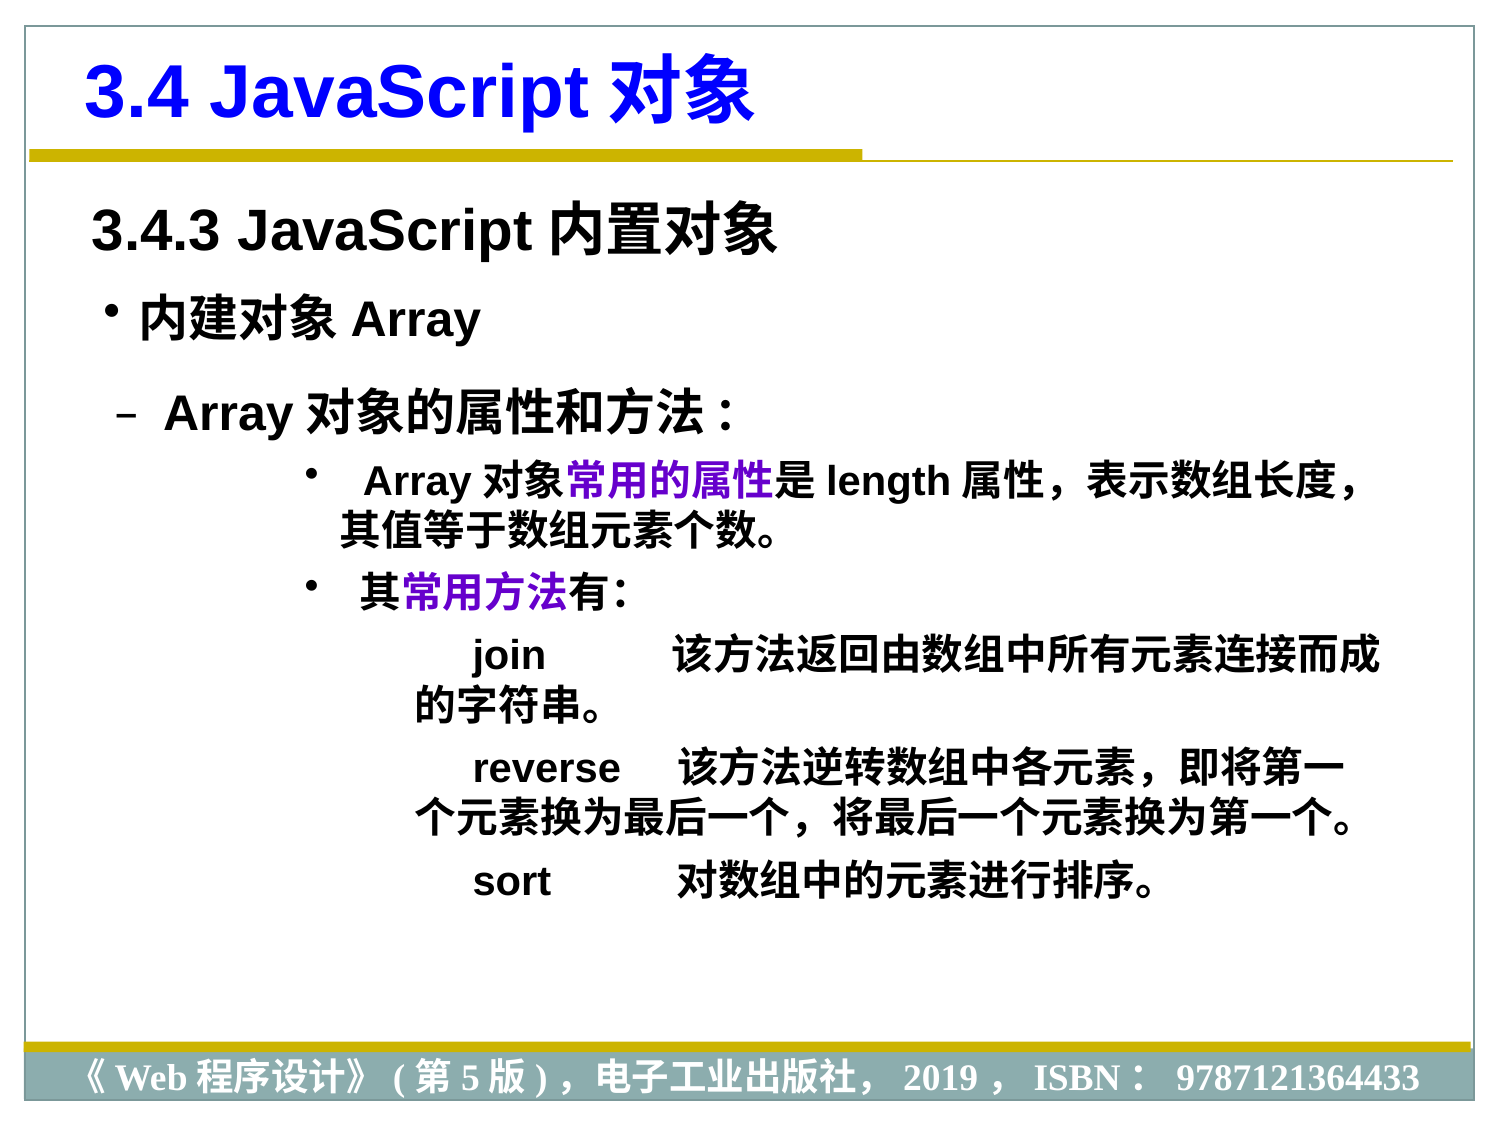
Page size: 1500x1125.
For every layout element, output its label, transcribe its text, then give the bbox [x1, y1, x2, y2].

text_box 3.4.3 JavaScript内置对象 [76, 184, 951, 270]
text_box Array对象的属性和方法 ： Array对象常用的属性是length属性，表示数组长度，其值等于数组元素个数。 其常用方法有： join 该方法返回由数组中所有元素连接而成的字符串。 reverse 该方法逆转数组中各元素，即将第一个元素换为最后一个，将最后一个元素换为第一个。 sort 对数组中的元素进行排序。 [100, 373, 1400, 911]
text_box 内建对象Array [88, 278, 727, 354]
text_box 3.4 JavaScript对象 [70, 35, 1421, 114]
